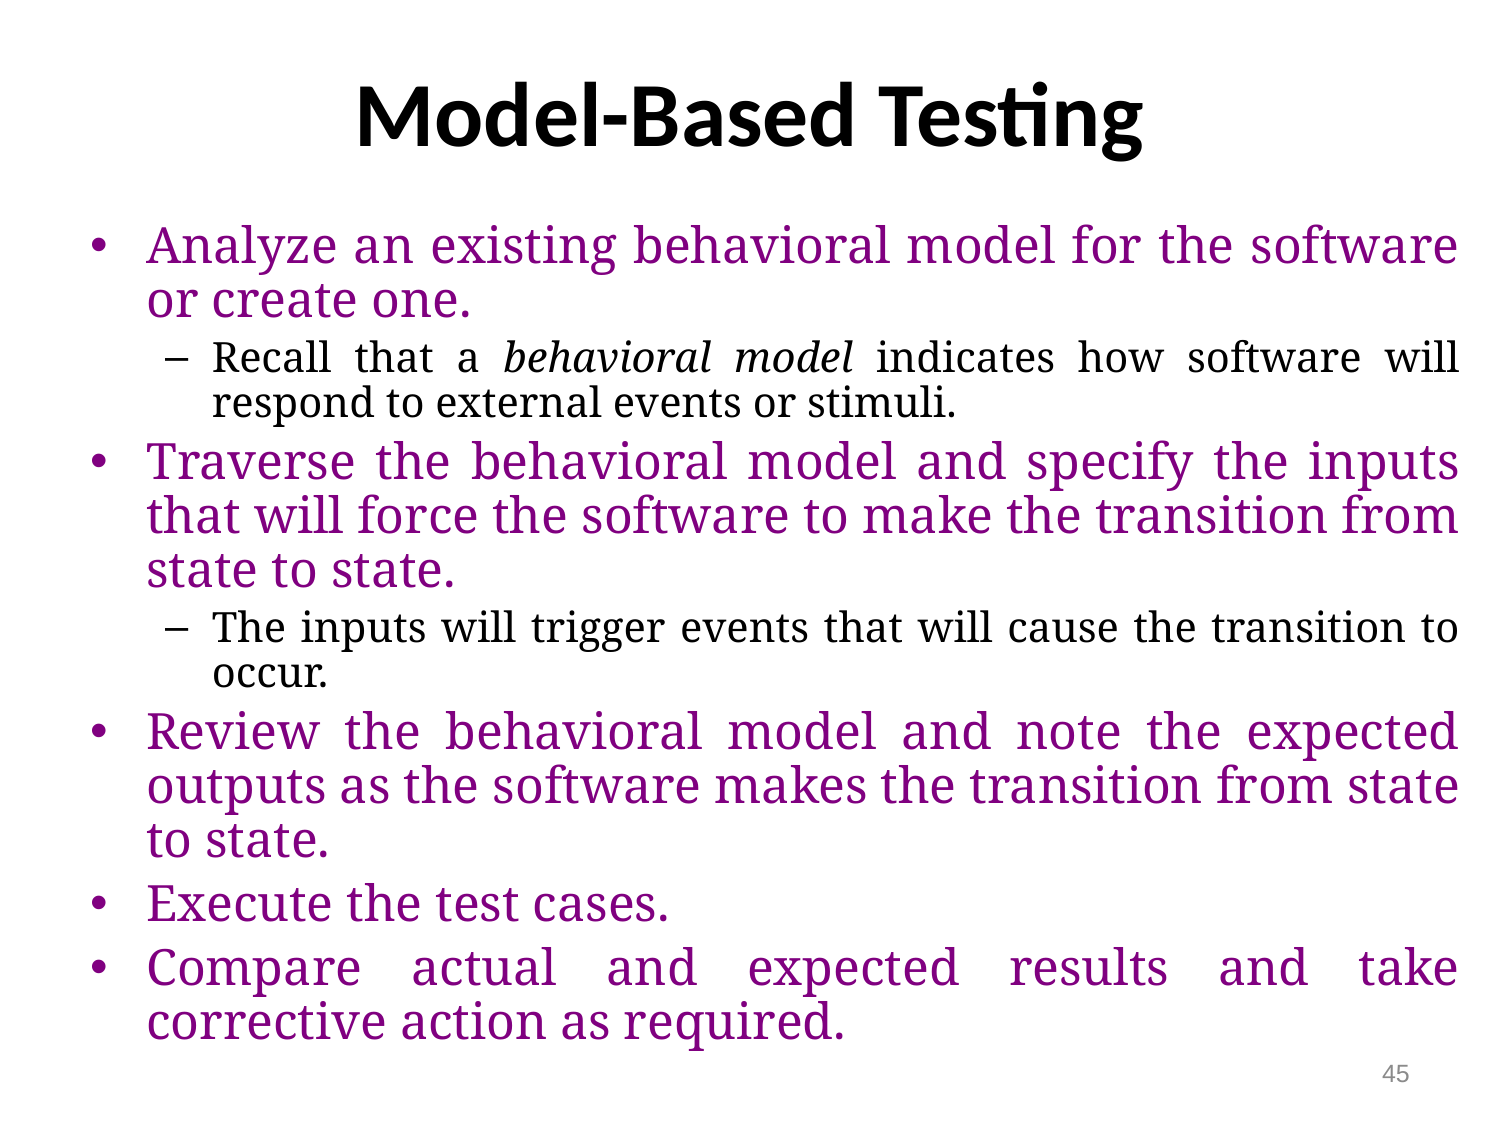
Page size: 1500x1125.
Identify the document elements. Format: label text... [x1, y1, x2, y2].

title Model-Based Testing [75, 45, 1425, 175]
list Analyze an existing behavioral model for the software or create one. Recall that a behavioral model indicates how software will respond to external events or stimuli. Traverse the behavioral model and specify the inputs that will force the software to make the transition from state to state. The inputs will trigger events that will cause the transition to occur. Review the behavioral model and note the expected outputs as the software makes the transition from state to state. Execute the test cases. Compare actual and expected results and take corrective action as required. [75, 212, 1475, 1005]
slide_number 45 [1074, 1042, 1425, 1103]
